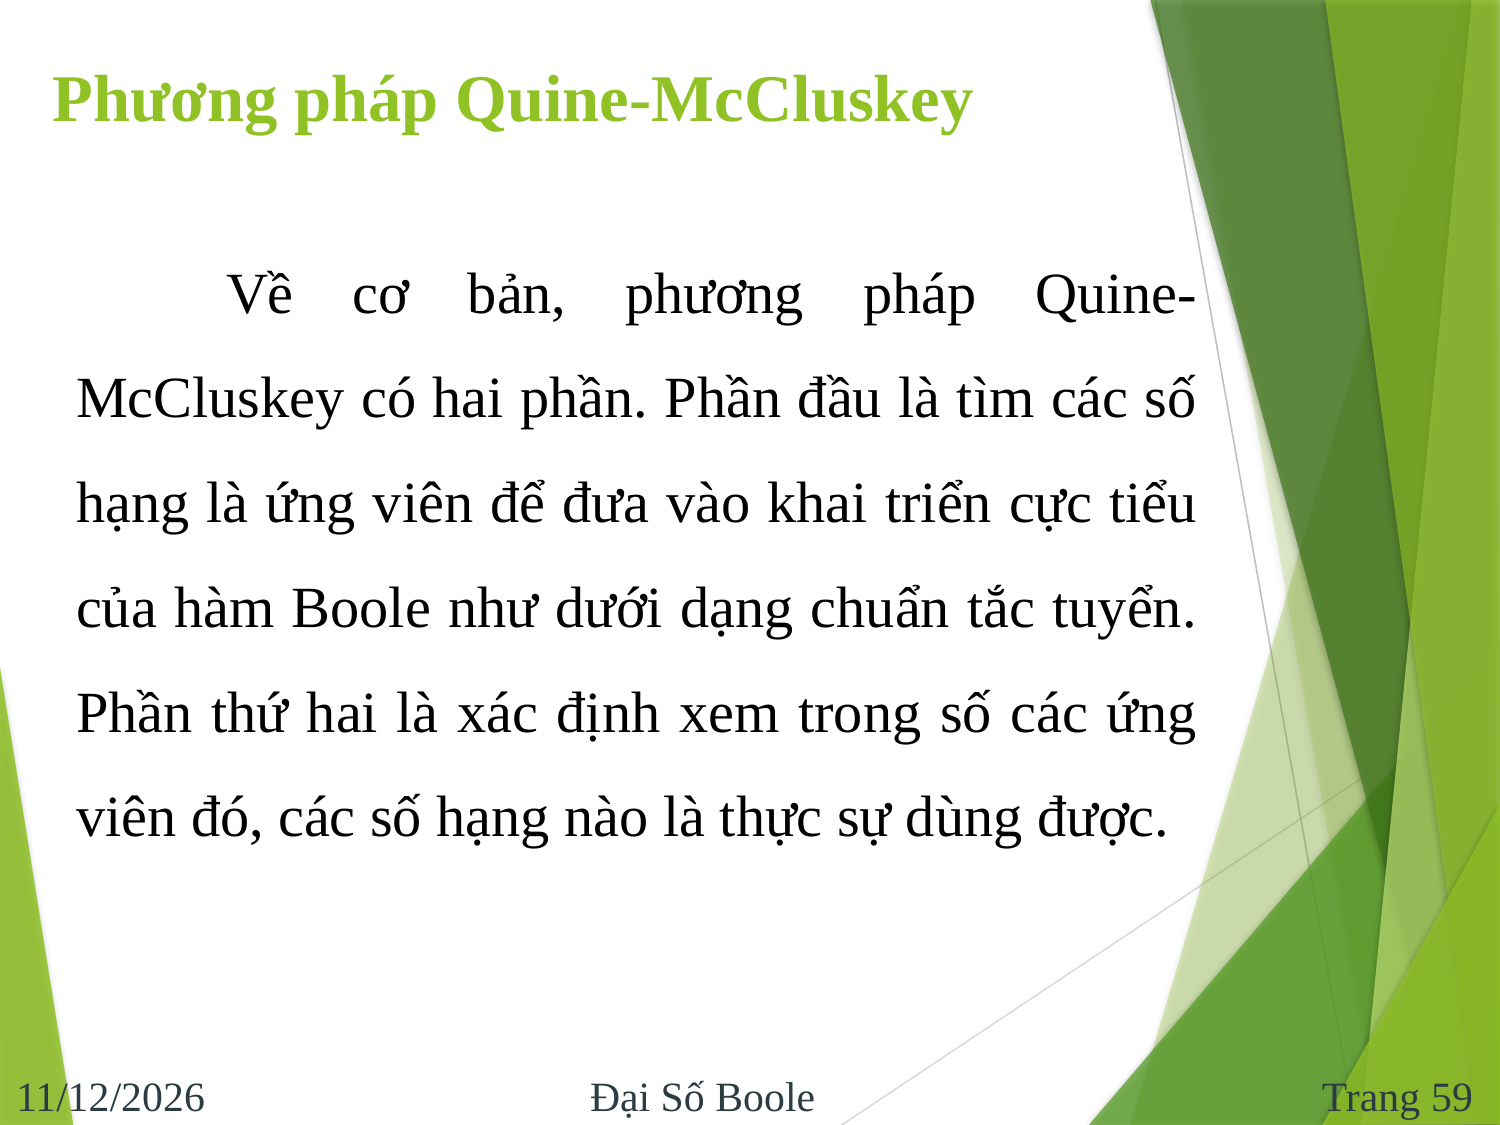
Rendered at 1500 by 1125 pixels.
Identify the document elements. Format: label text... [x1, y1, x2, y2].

text_box Phương pháp Quine-McCluskey [37, 0, 1268, 188]
slide_number Trang 59 [1299, 1065, 1488, 1125]
footer Đại Số Boole [575, 1065, 864, 1125]
list Về cơ bản, phương pháp Quine-McCluskey có hai phần. Phần đầu là tìm các số hạng là ứng viên để đưa vào khai triển cực tiểu của hàm Boole như dưới dạng chuẩn tắc tuyển. Phần thứ hai là xác định xem trong số các ứng viên đó, các số hạng nào là thực sự dùng được. [47, 212, 1213, 955]
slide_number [0, 1065, 221, 1125]
